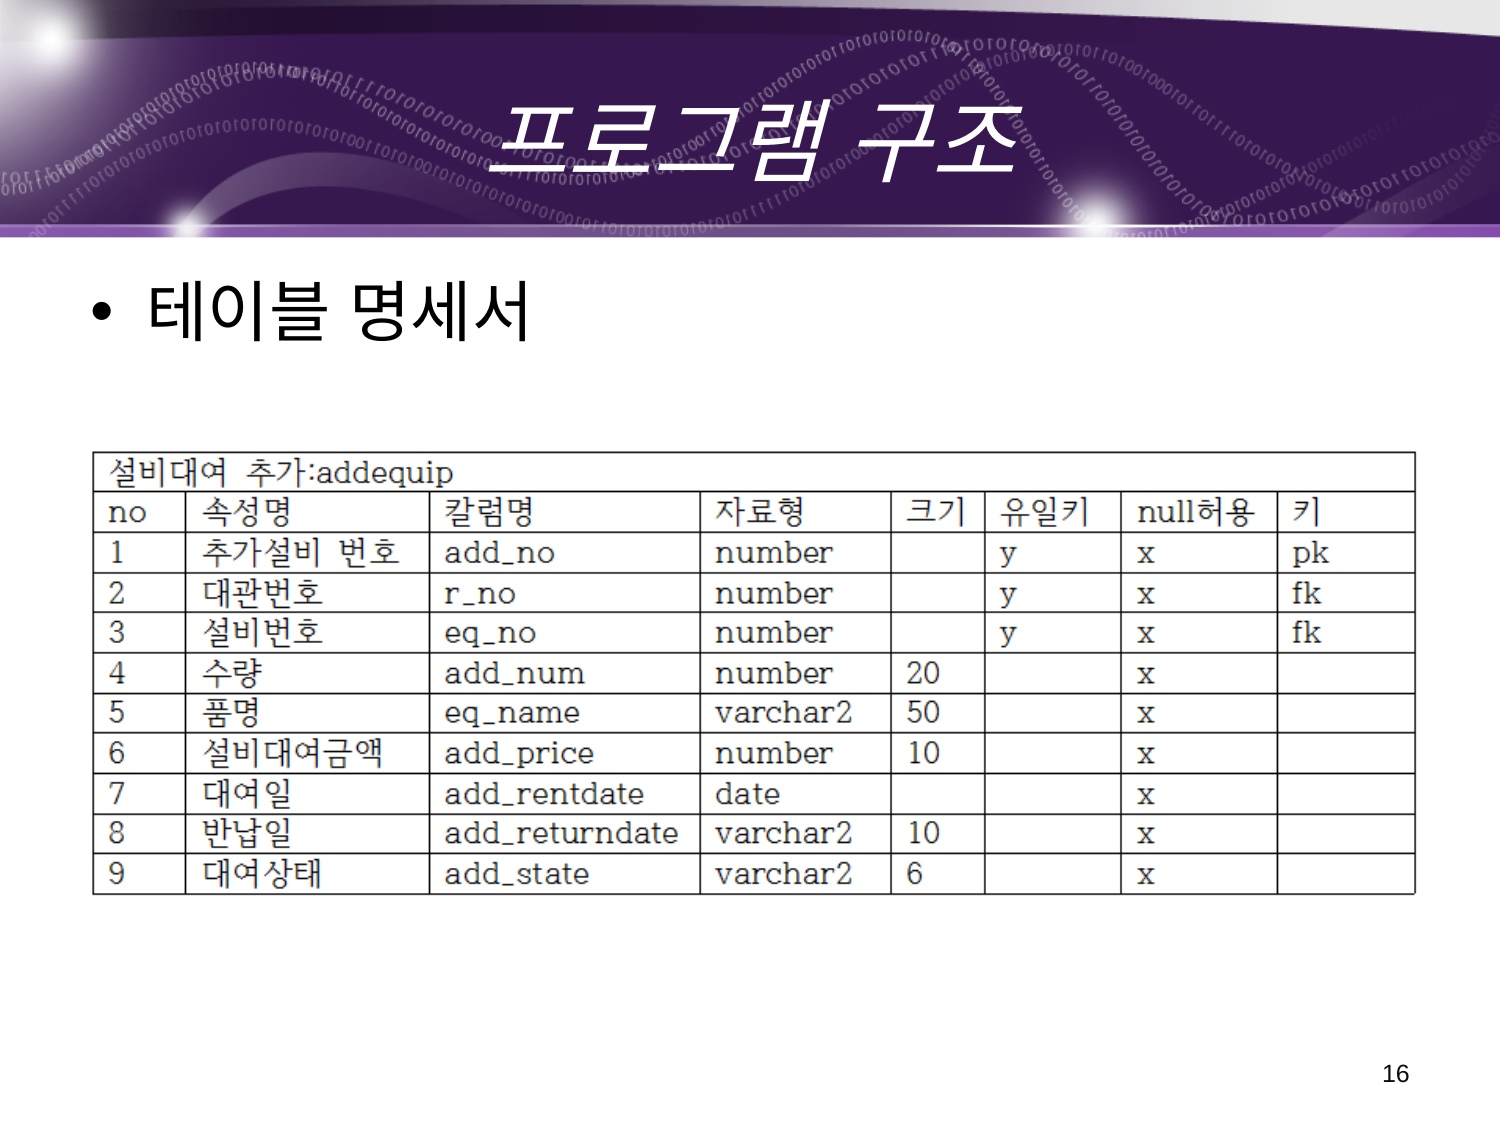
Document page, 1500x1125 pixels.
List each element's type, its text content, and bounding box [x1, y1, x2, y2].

picture [88, 444, 1424, 903]
title 프로그램 구조 [75, 45, 1425, 233]
slide_number 16 [1074, 1042, 1425, 1103]
picture [0, 0, 1500, 237]
list 테이블 명세서 [75, 262, 1425, 1005]
